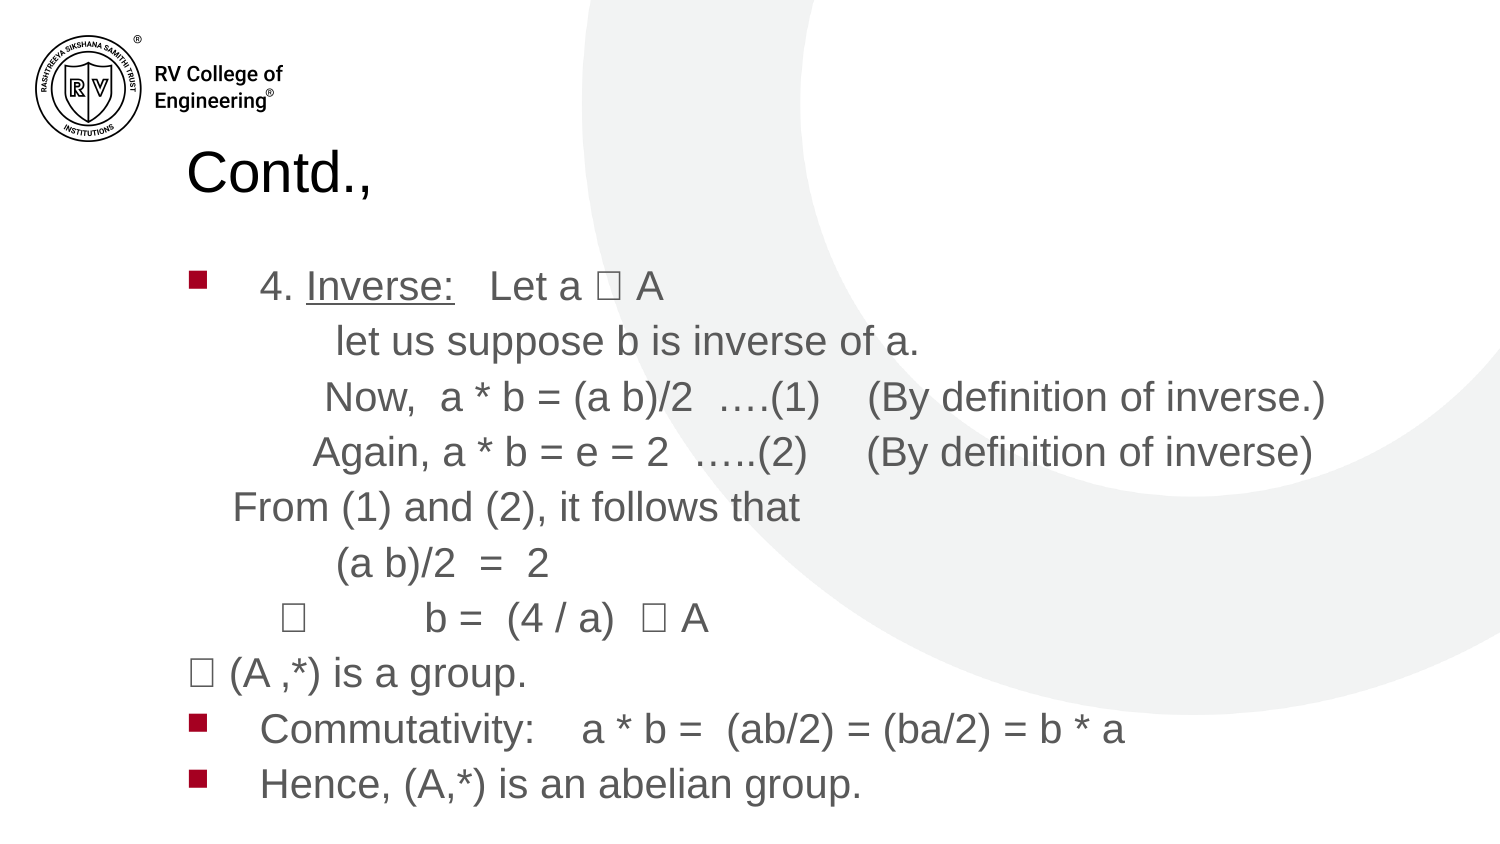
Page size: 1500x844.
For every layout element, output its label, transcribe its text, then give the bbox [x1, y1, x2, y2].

title Contd., [174, 102, 1450, 244]
picture [0, 0, 1500, 844]
list 4. Inverse: Let a  A let us suppose b is inverse of a. Now, a * b = (a b)/2 ….(1) (By definition of inverse.) Again, a * b = e = 2 …..(2) (By definition of inverse) From (1) and (2), it follows that (a b)/2 = 2  b = (4 / a)  A  (A ,*) is a group. Commutativity: a * b = (ab/2) = (ba/2) = b * a Hence, (A,*) is an abelian group. [174, 258, 1450, 765]
